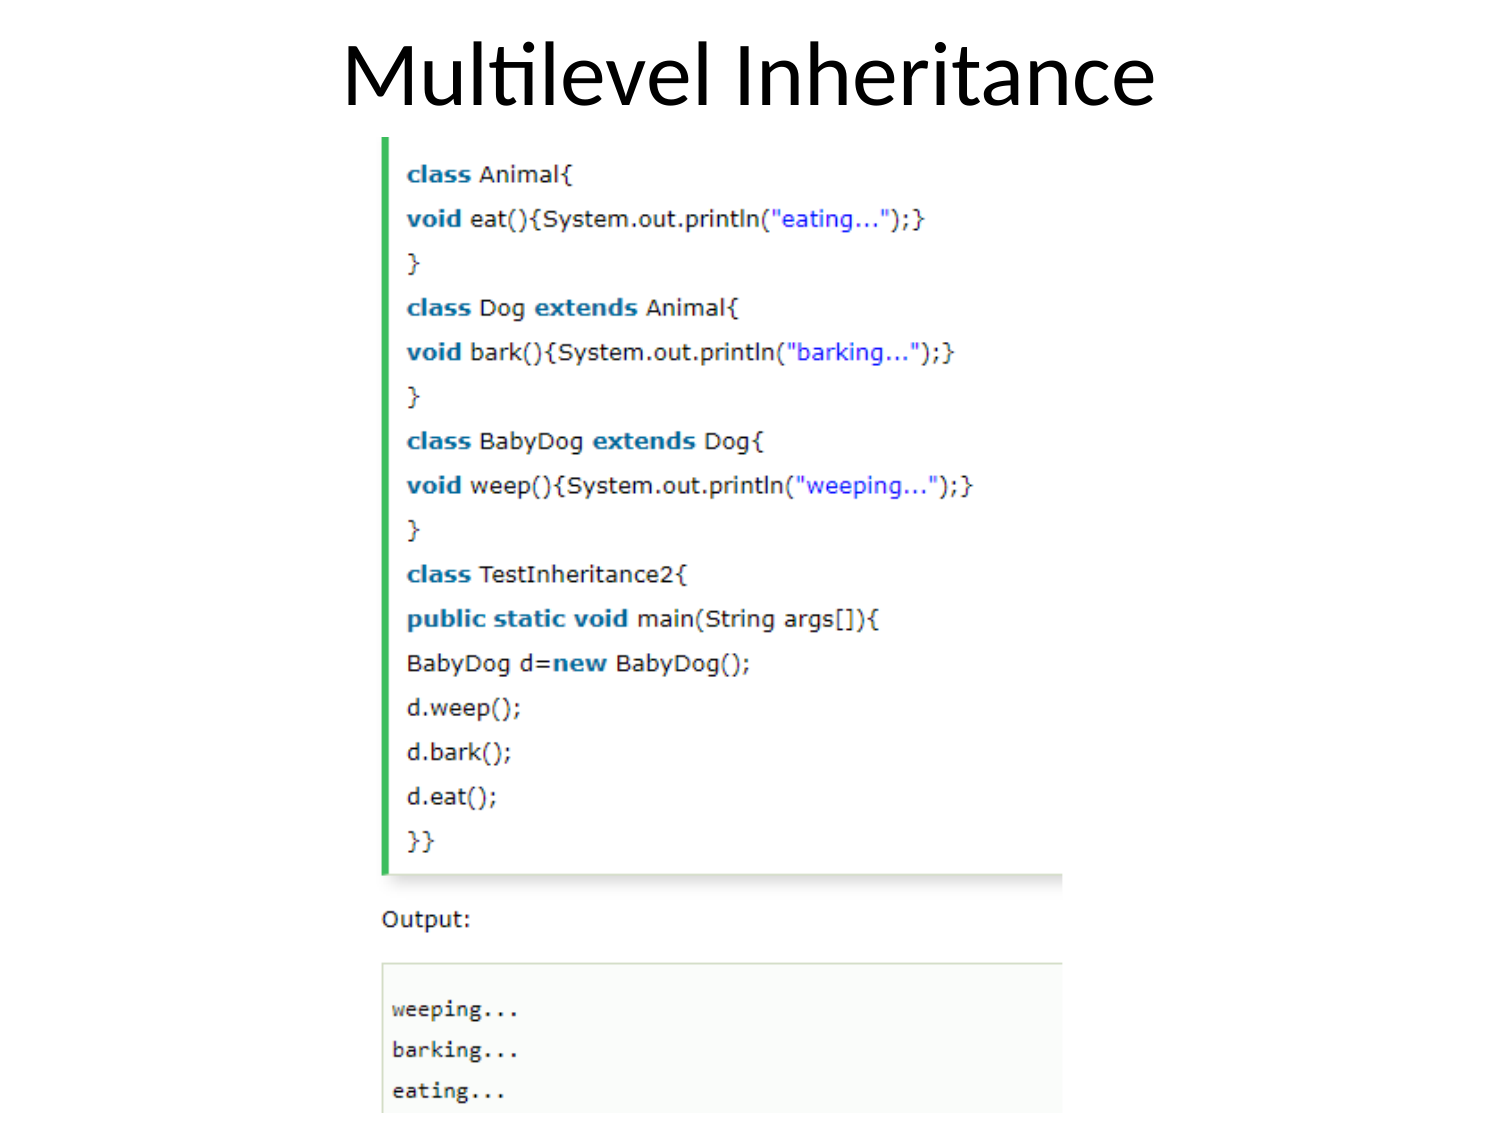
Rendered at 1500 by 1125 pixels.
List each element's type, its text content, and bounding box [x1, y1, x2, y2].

picture [375, 137, 1063, 1113]
title Multilevel Inheritance [75, 0, 1425, 138]
